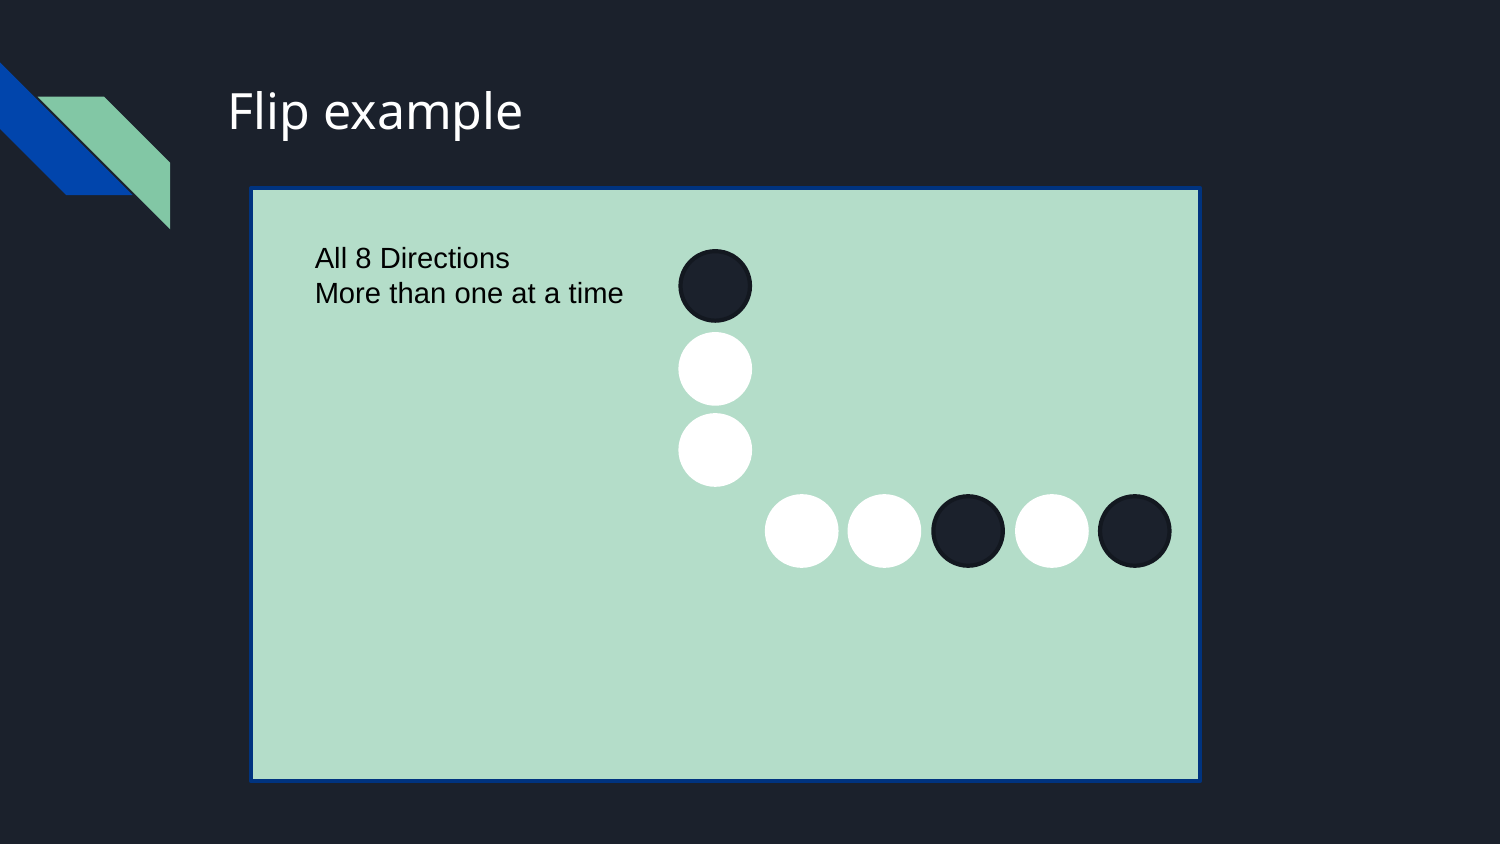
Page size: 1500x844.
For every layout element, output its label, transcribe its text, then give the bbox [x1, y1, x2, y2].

text_box [1015, 494, 1089, 568]
text_box [764, 494, 839, 568]
text_box [678, 413, 753, 487]
text_box [249, 215, 1202, 783]
text_box [931, 494, 1005, 568]
text_box [847, 494, 922, 568]
text_box All 8 Directions More than one at a time [299, 231, 642, 317]
text_box [678, 332, 753, 406]
text_box [678, 249, 753, 323]
text_box [1097, 494, 1172, 568]
title Flip example [212, 64, 1368, 215]
